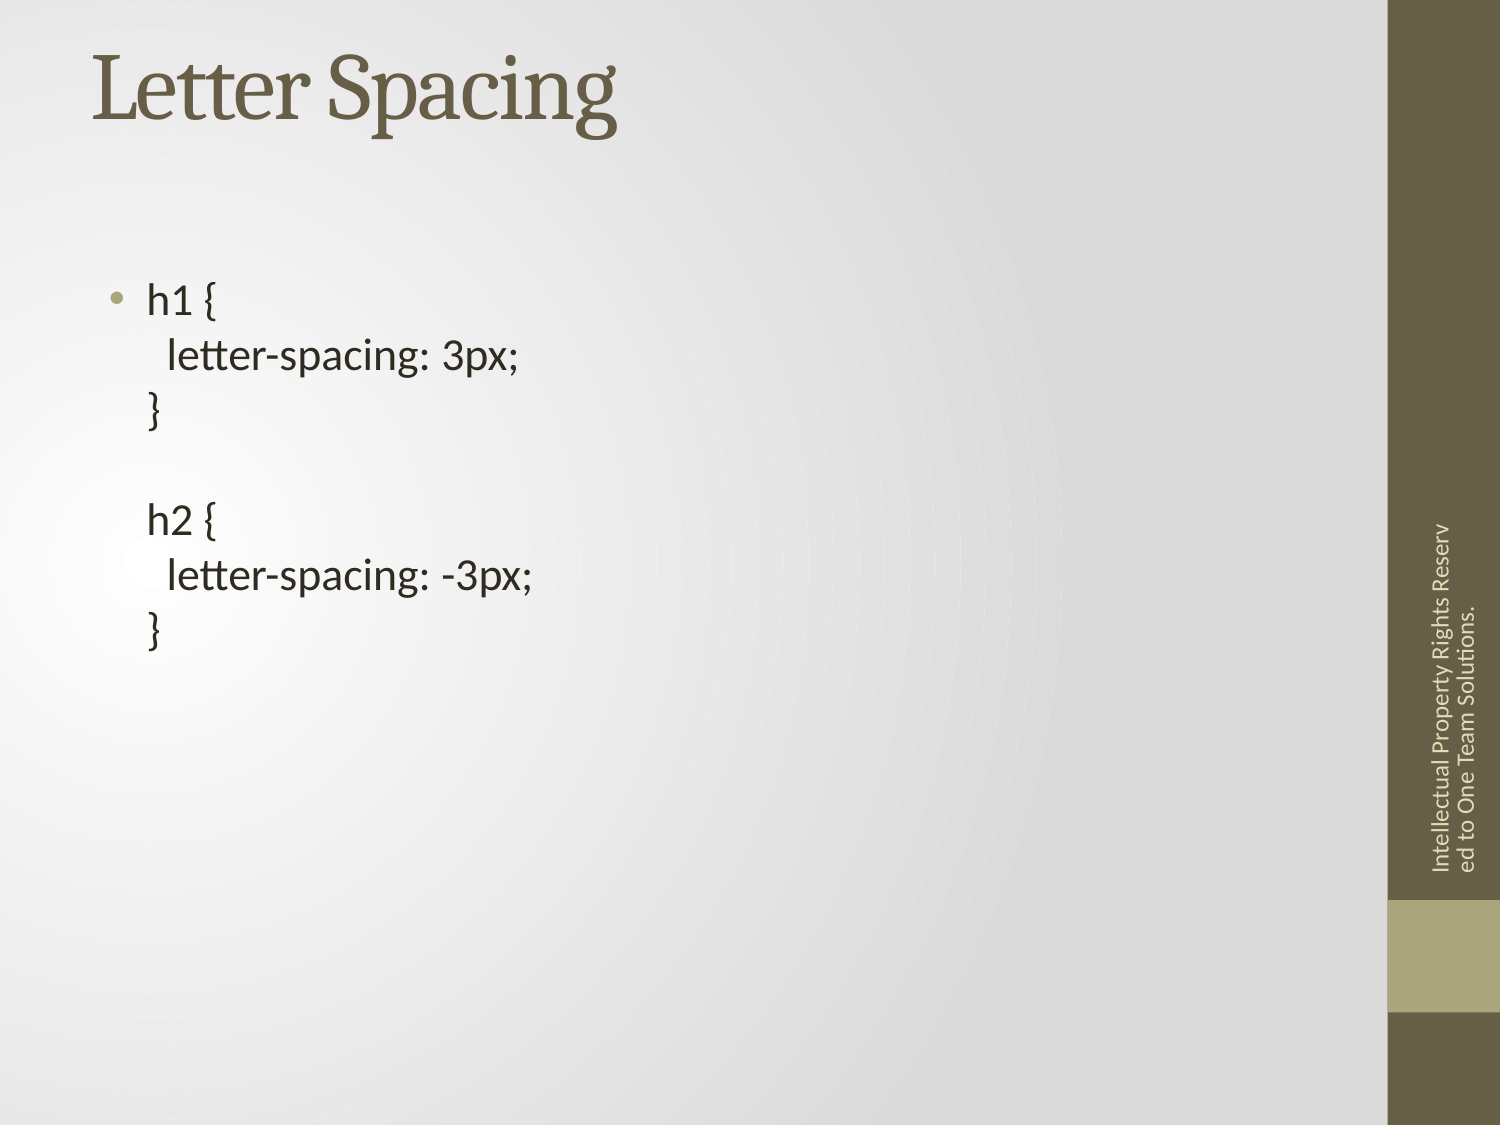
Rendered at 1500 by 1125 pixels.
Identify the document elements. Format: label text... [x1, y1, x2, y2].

list h1 { letter-spacing: 3px; } h2 { letter-spacing: -3px; } [75, 262, 1325, 1050]
title Letter Spacing [75, 45, 1325, 233]
footer Intellectual Property Rights Reserved to One Team Solutions. [1408, 500, 1469, 889]
